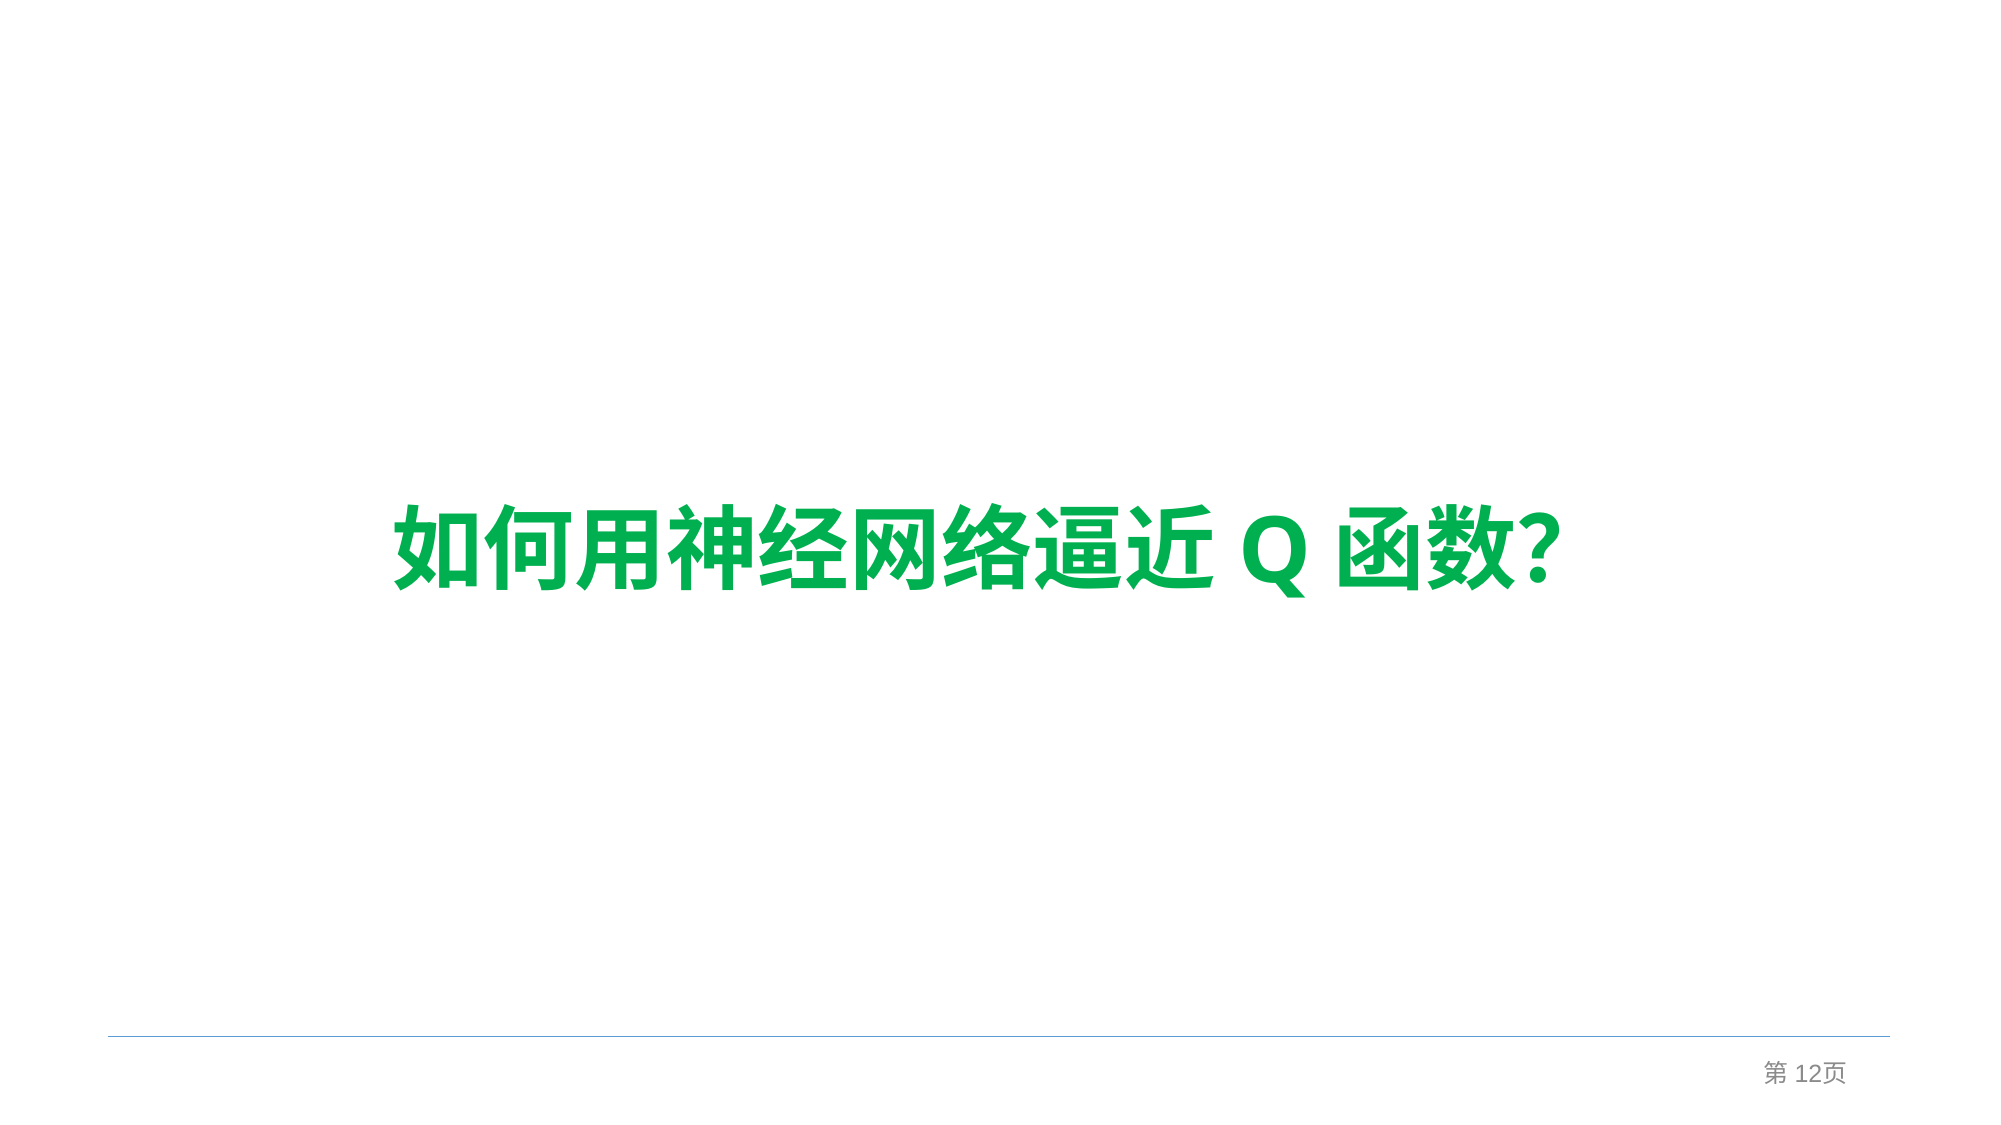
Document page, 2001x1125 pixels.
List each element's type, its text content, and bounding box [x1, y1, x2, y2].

text_box 如何用神经网络逼近Q函数？ [137, 495, 1863, 611]
slide_number 第12页 [1412, 1042, 1863, 1103]
